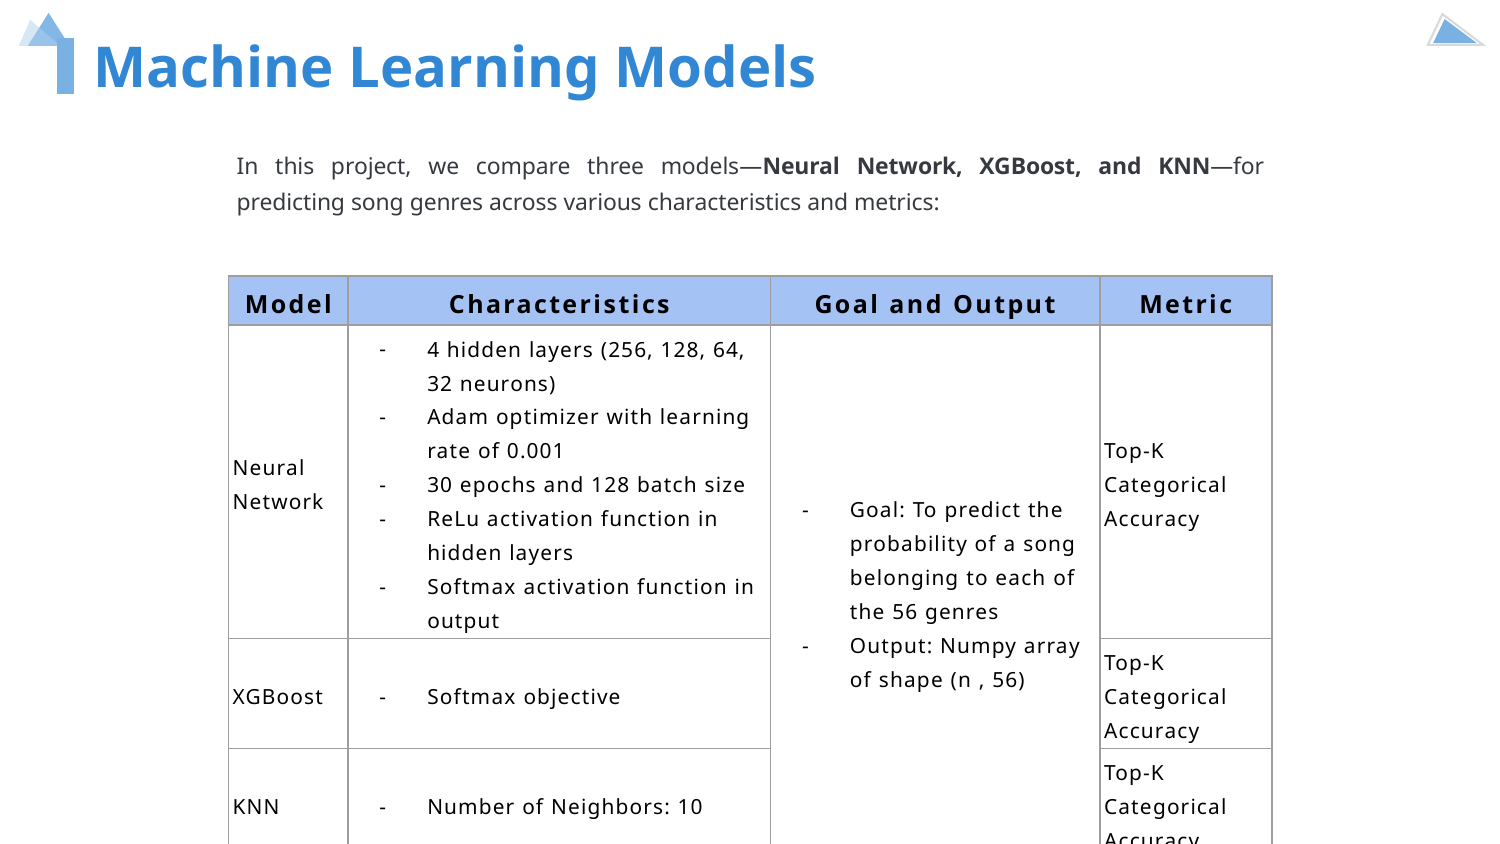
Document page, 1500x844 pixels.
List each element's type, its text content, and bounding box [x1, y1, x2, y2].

text_box In this project, we compare three models—Neural Network, XGBoost, and KNN—for predicting song genres across various characteristics and metrics: [221, 131, 1280, 233]
text_box Machine Learning Models [93, 46, 1444, 113]
table_cell Softmax objective [349, 639, 770, 748]
table_cell Top-K Categorical Accuracy [1101, 749, 1271, 844]
table_header Model [229, 277, 347, 324]
table_cell Top-K Categorical Accuracy [1101, 639, 1271, 748]
table_cell XGBoost [229, 639, 347, 748]
table_header Goal and Output [771, 277, 1099, 324]
table_cell Goal: To predict the probability of a song belonging to each of the 56 genres Output: Numpy array of shape (n , 56) [771, 326, 1099, 844]
table_header Characteristics [349, 277, 770, 324]
table_cell 4 hidden layers (256, 128, 64, 32 neurons) Adam optimizer with learning rate of 0.001 30 epochs and 128 batch size ReLu activation function in hidden layers Softmax activation function in output [349, 326, 770, 638]
table_cell Neural Network [229, 326, 347, 638]
table_header Metric [1101, 277, 1271, 324]
table_cell Number of Neighbors: 10 [349, 749, 770, 844]
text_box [18, 12, 1483, 46]
table_cell Top-K Categorical Accuracy [1101, 326, 1271, 638]
table_cell KNN [229, 749, 347, 844]
